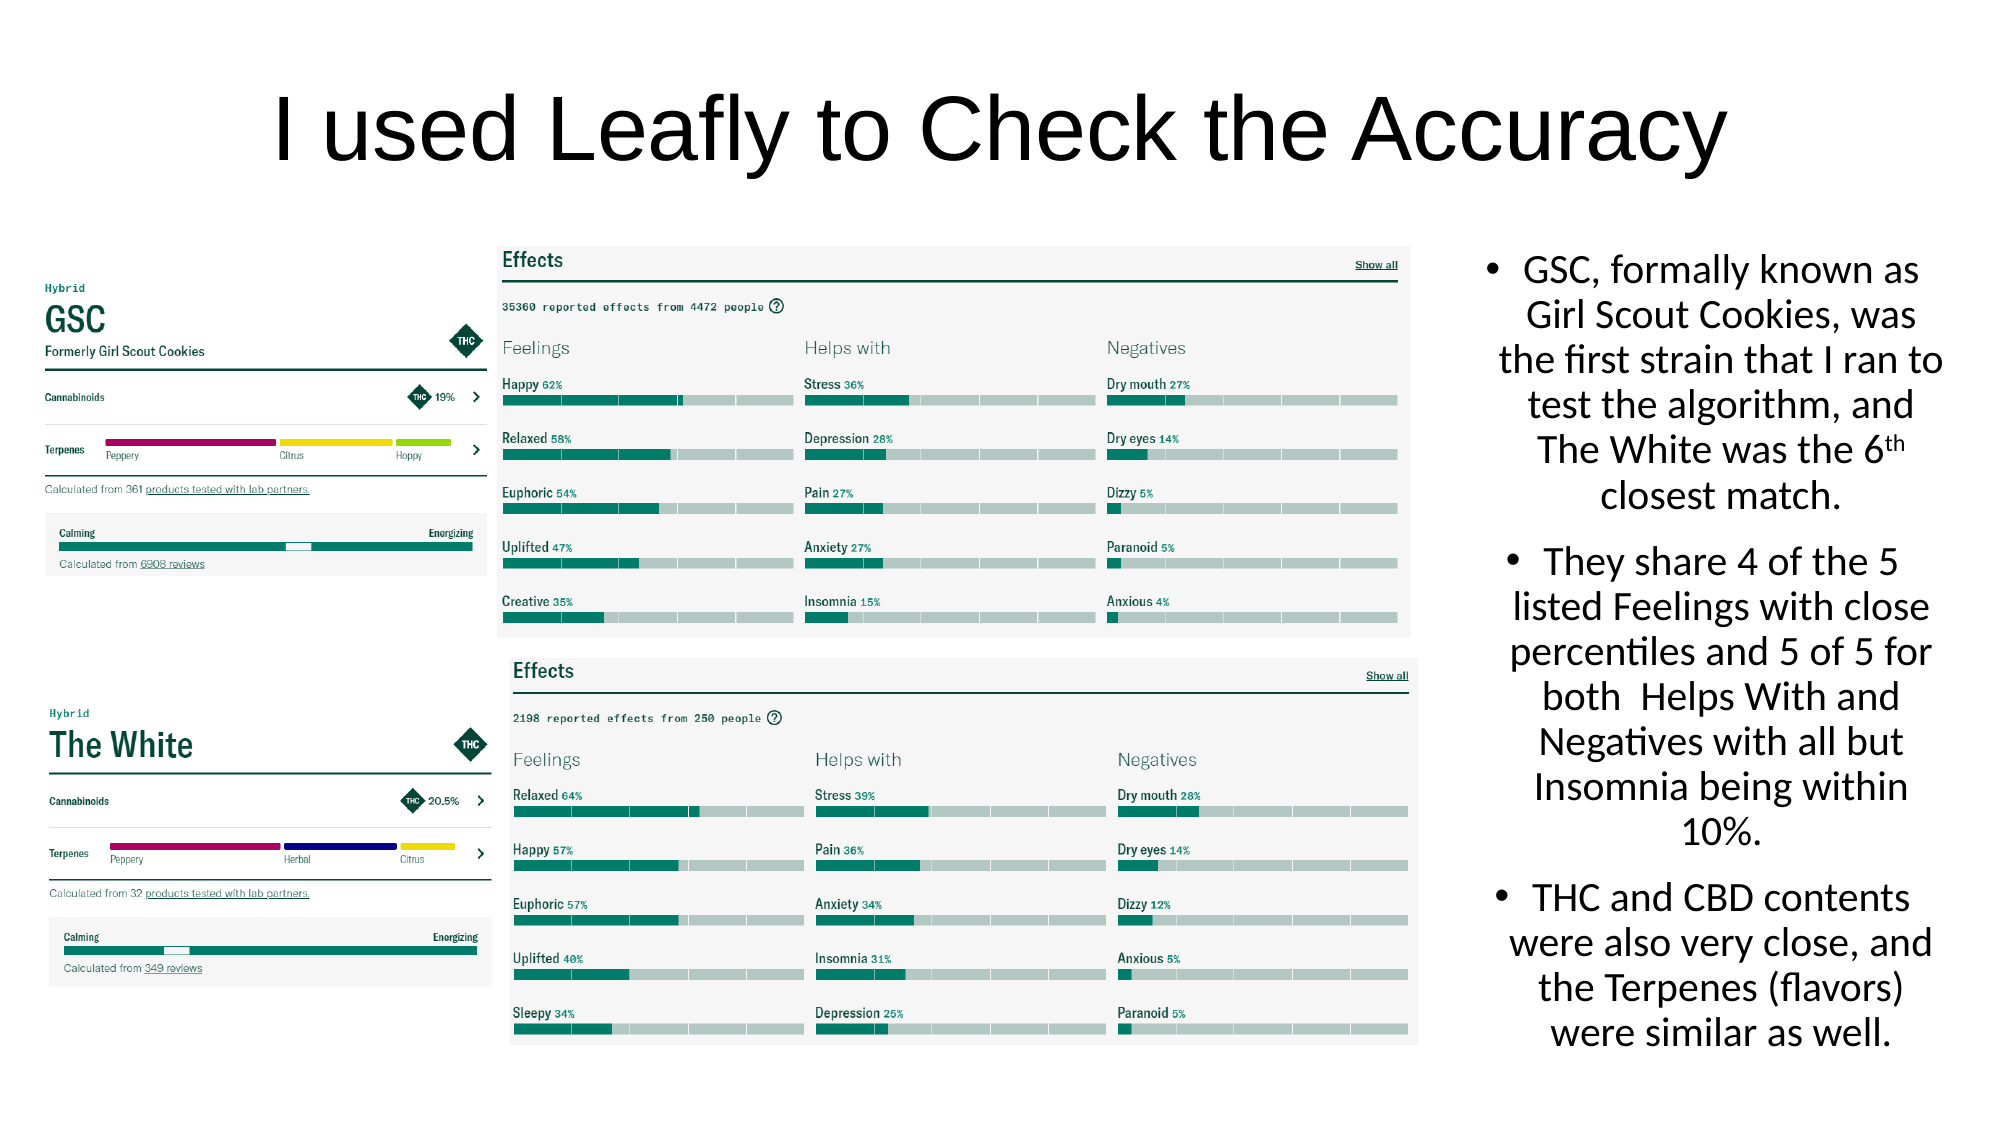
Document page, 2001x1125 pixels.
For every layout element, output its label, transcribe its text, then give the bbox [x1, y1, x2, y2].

title I used Leafly to Check the Accuracy [139, 49, 1863, 189]
list GSC, formally known as Girl Scout Cookies, was the first strain that I ran to test the algorithm, and The White was the 6th closest match. They share 4 of the 5 listed Feelings with close percentiles and 5 of 5 for both Helps With and Negatives with all but Insomnia being within 10%. THC and CBD contents were also very close, and the Terpenes (flavors) were similar as well. [1443, 240, 1962, 1116]
picture [38, 240, 1421, 645]
picture [38, 653, 1421, 1058]
